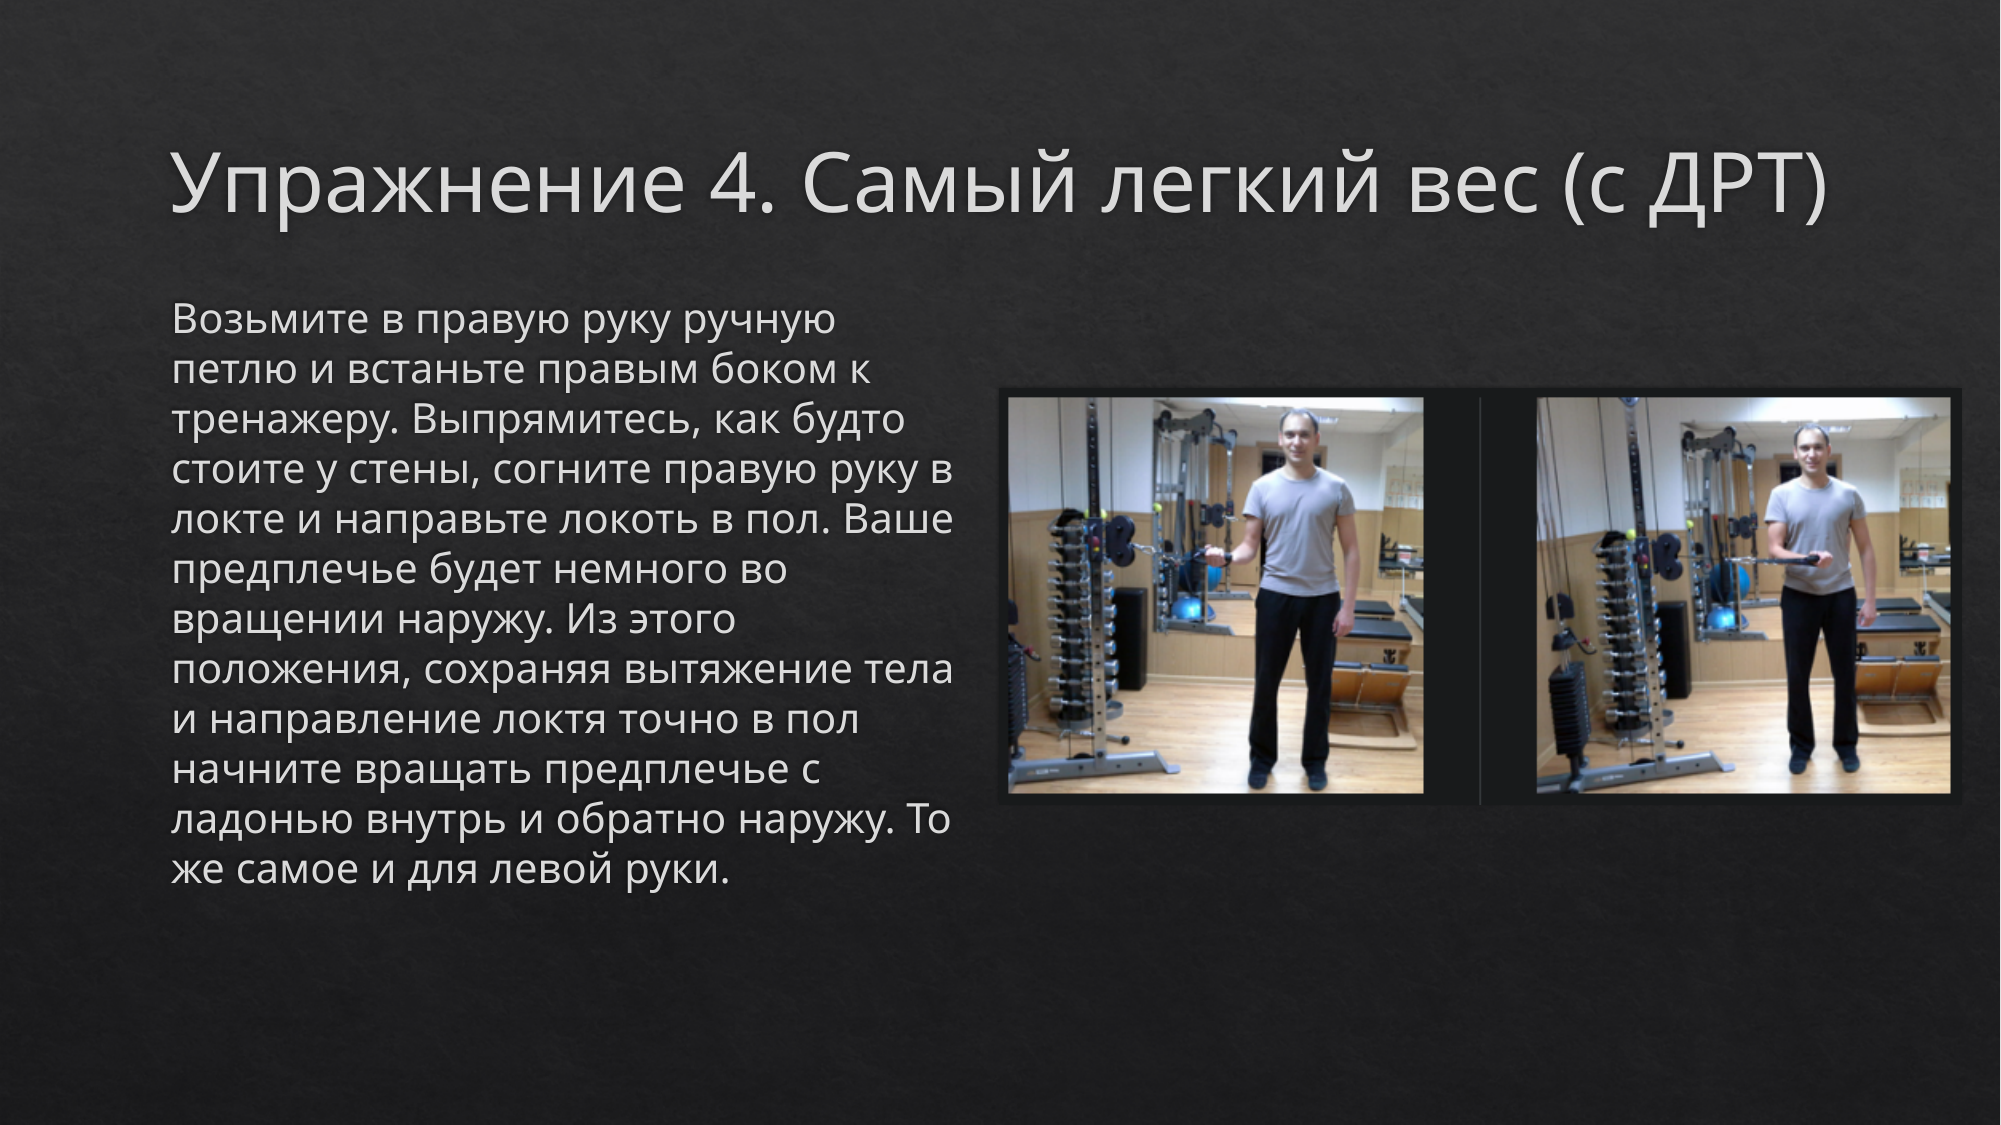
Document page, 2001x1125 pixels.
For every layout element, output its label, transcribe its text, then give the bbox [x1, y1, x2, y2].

list Возьмите в правую руку ручную петлю и встаньте правым боком к тренажеру. Выпрямитесь, как будто стоите у стены, согните правую руку в локте и направьте локоть в пол. Ваше предплечье будет немного во вращении наружу. Из этого положения, сохраняя вытяжение тела и направление локтя точно в пол начните вращать предплечье с ладонью внутрь и обратно наружу. То же самое и для левой руки. [149, 284, 980, 950]
title Упражнение 4. Самый легкий вес (c ДРТ) [149, 99, 1849, 260]
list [999, 388, 1962, 805]
